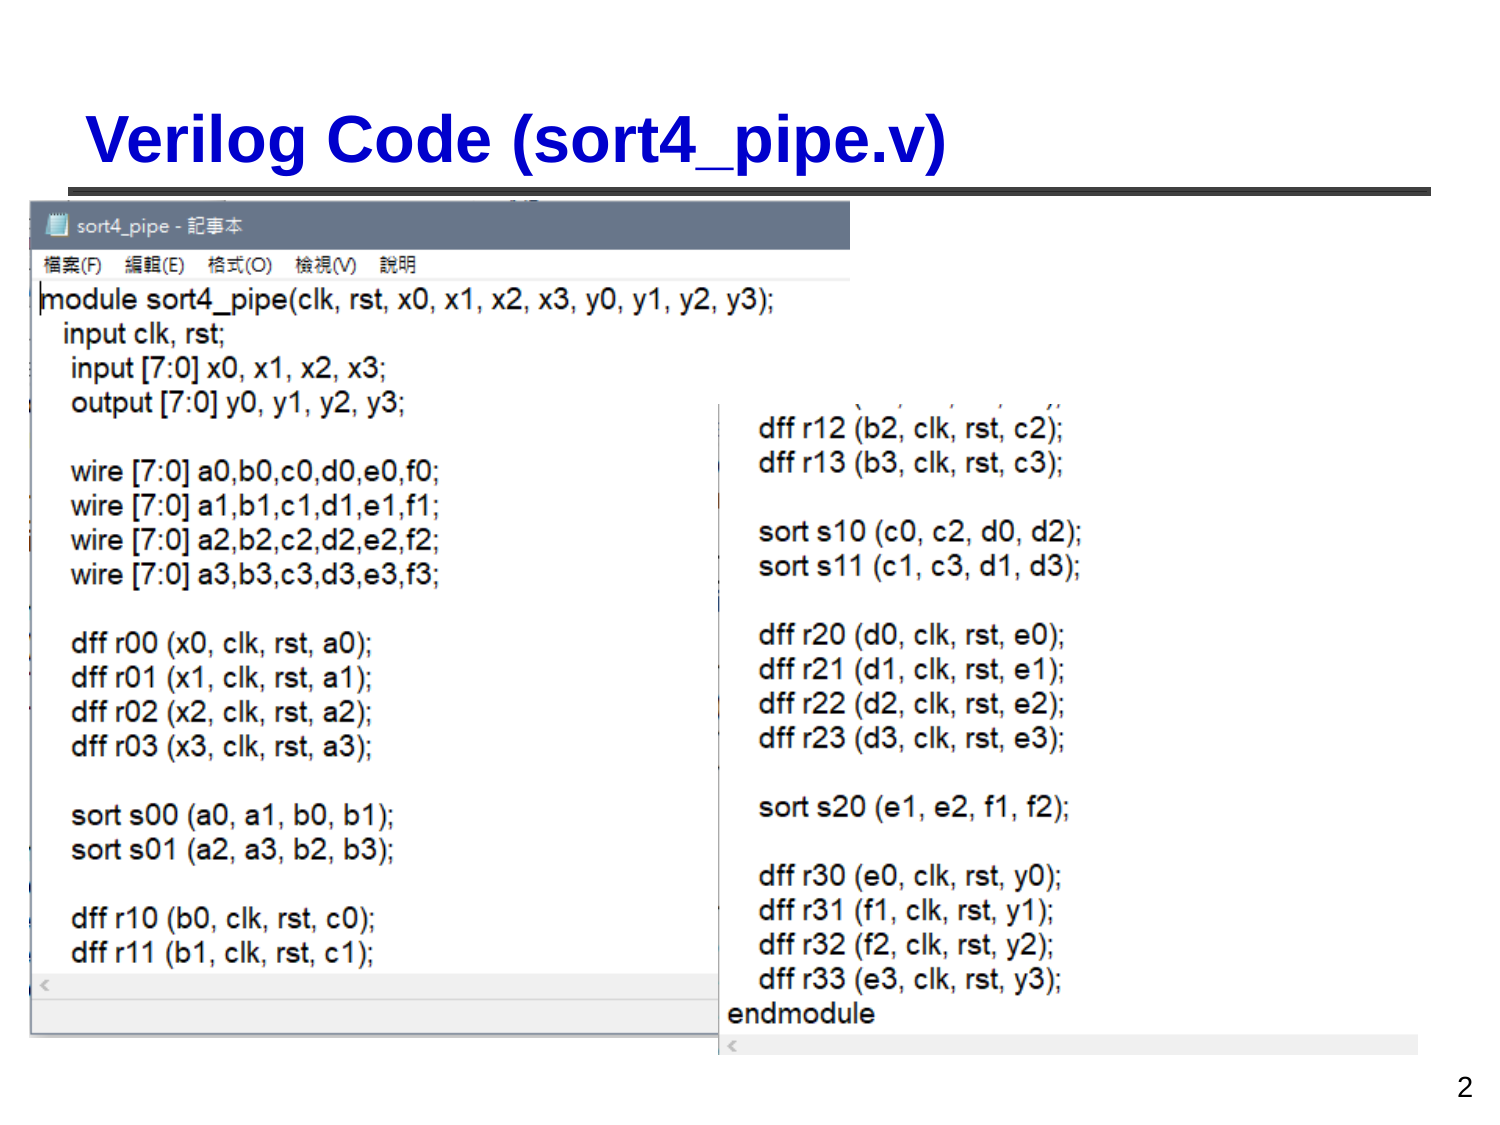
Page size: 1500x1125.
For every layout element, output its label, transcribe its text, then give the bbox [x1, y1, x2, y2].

title Verilog Code (sort4_pipe.v) [70, 17, 1430, 184]
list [29, 199, 851, 1038]
picture [718, 404, 1418, 1055]
slide_number 2 [1192, 1051, 1489, 1111]
